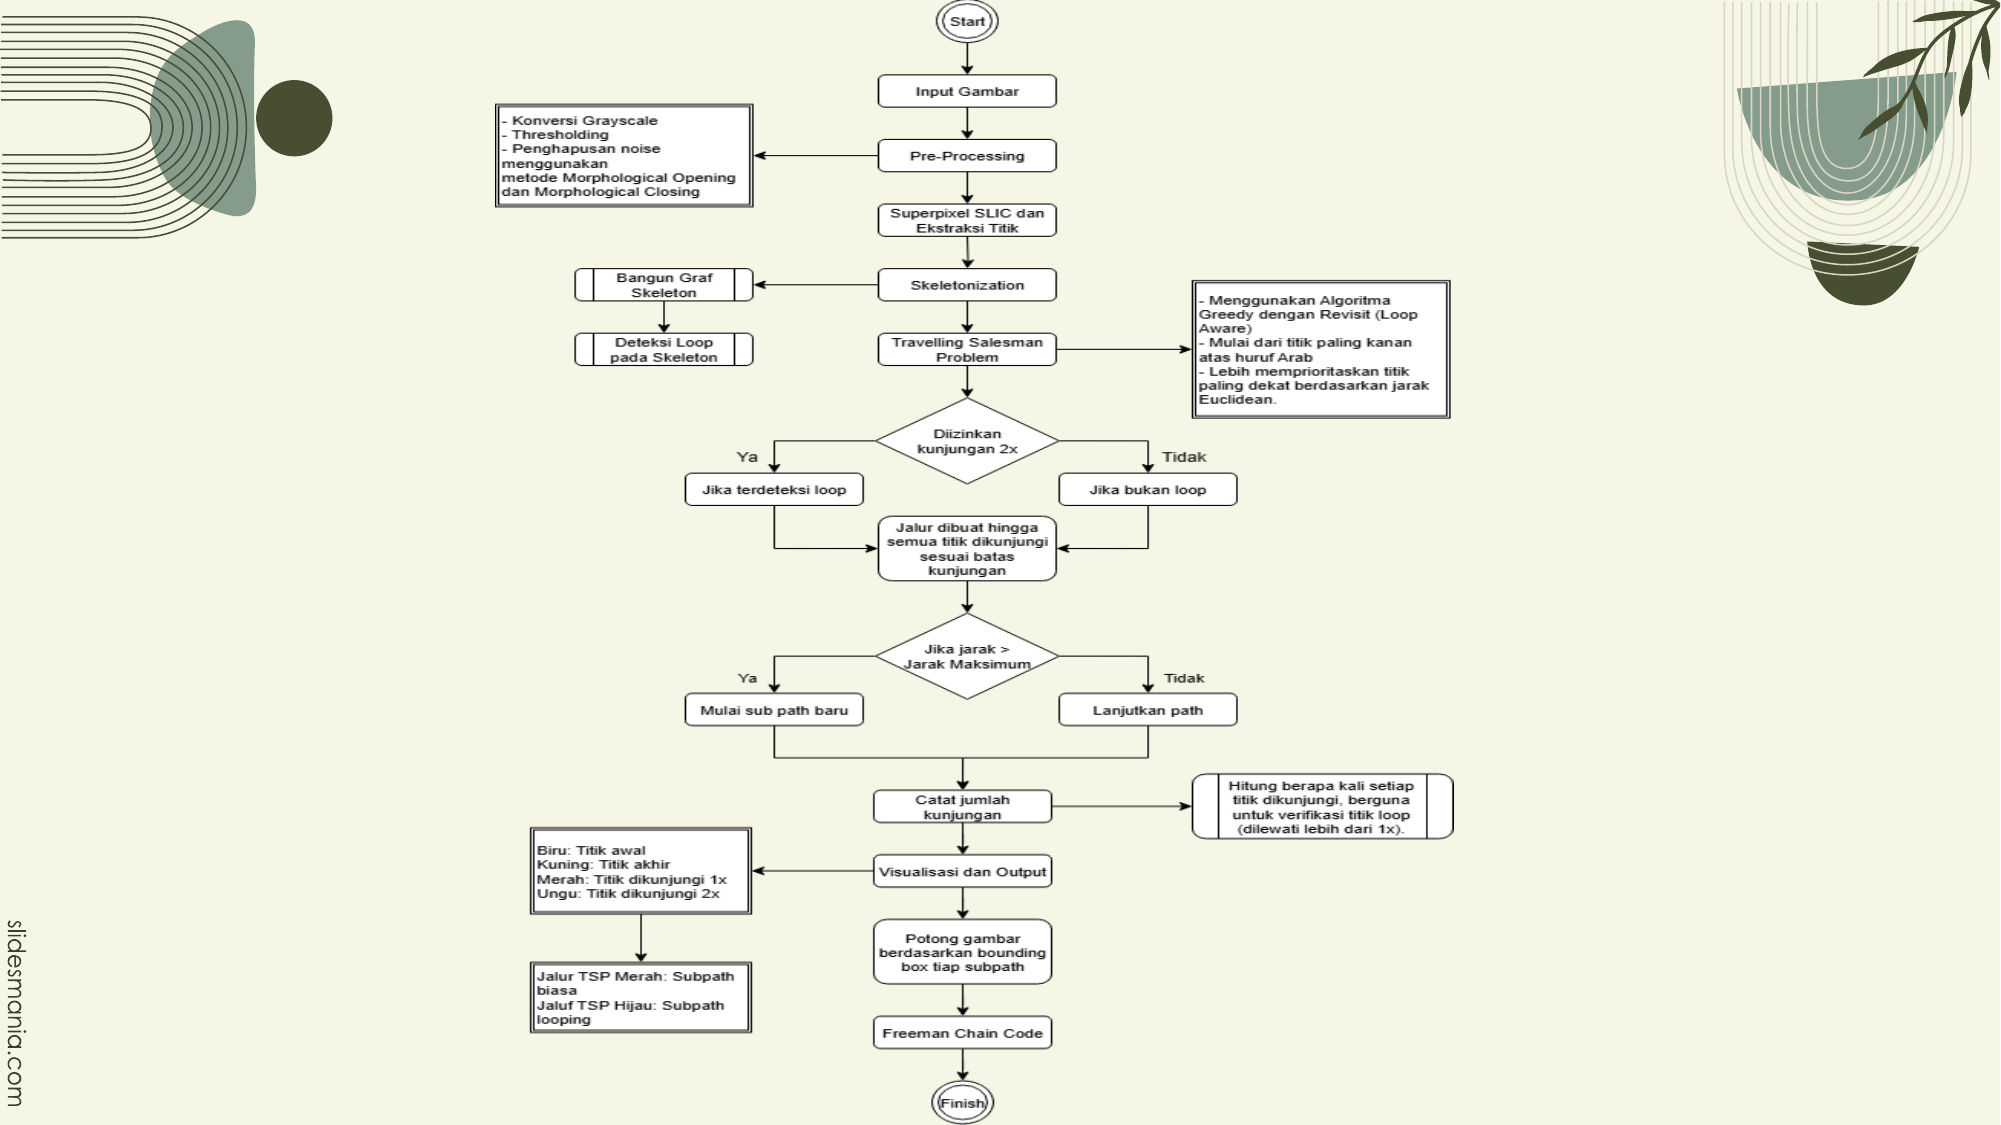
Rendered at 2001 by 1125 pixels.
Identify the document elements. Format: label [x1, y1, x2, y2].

picture [494, 0, 1454, 1125]
